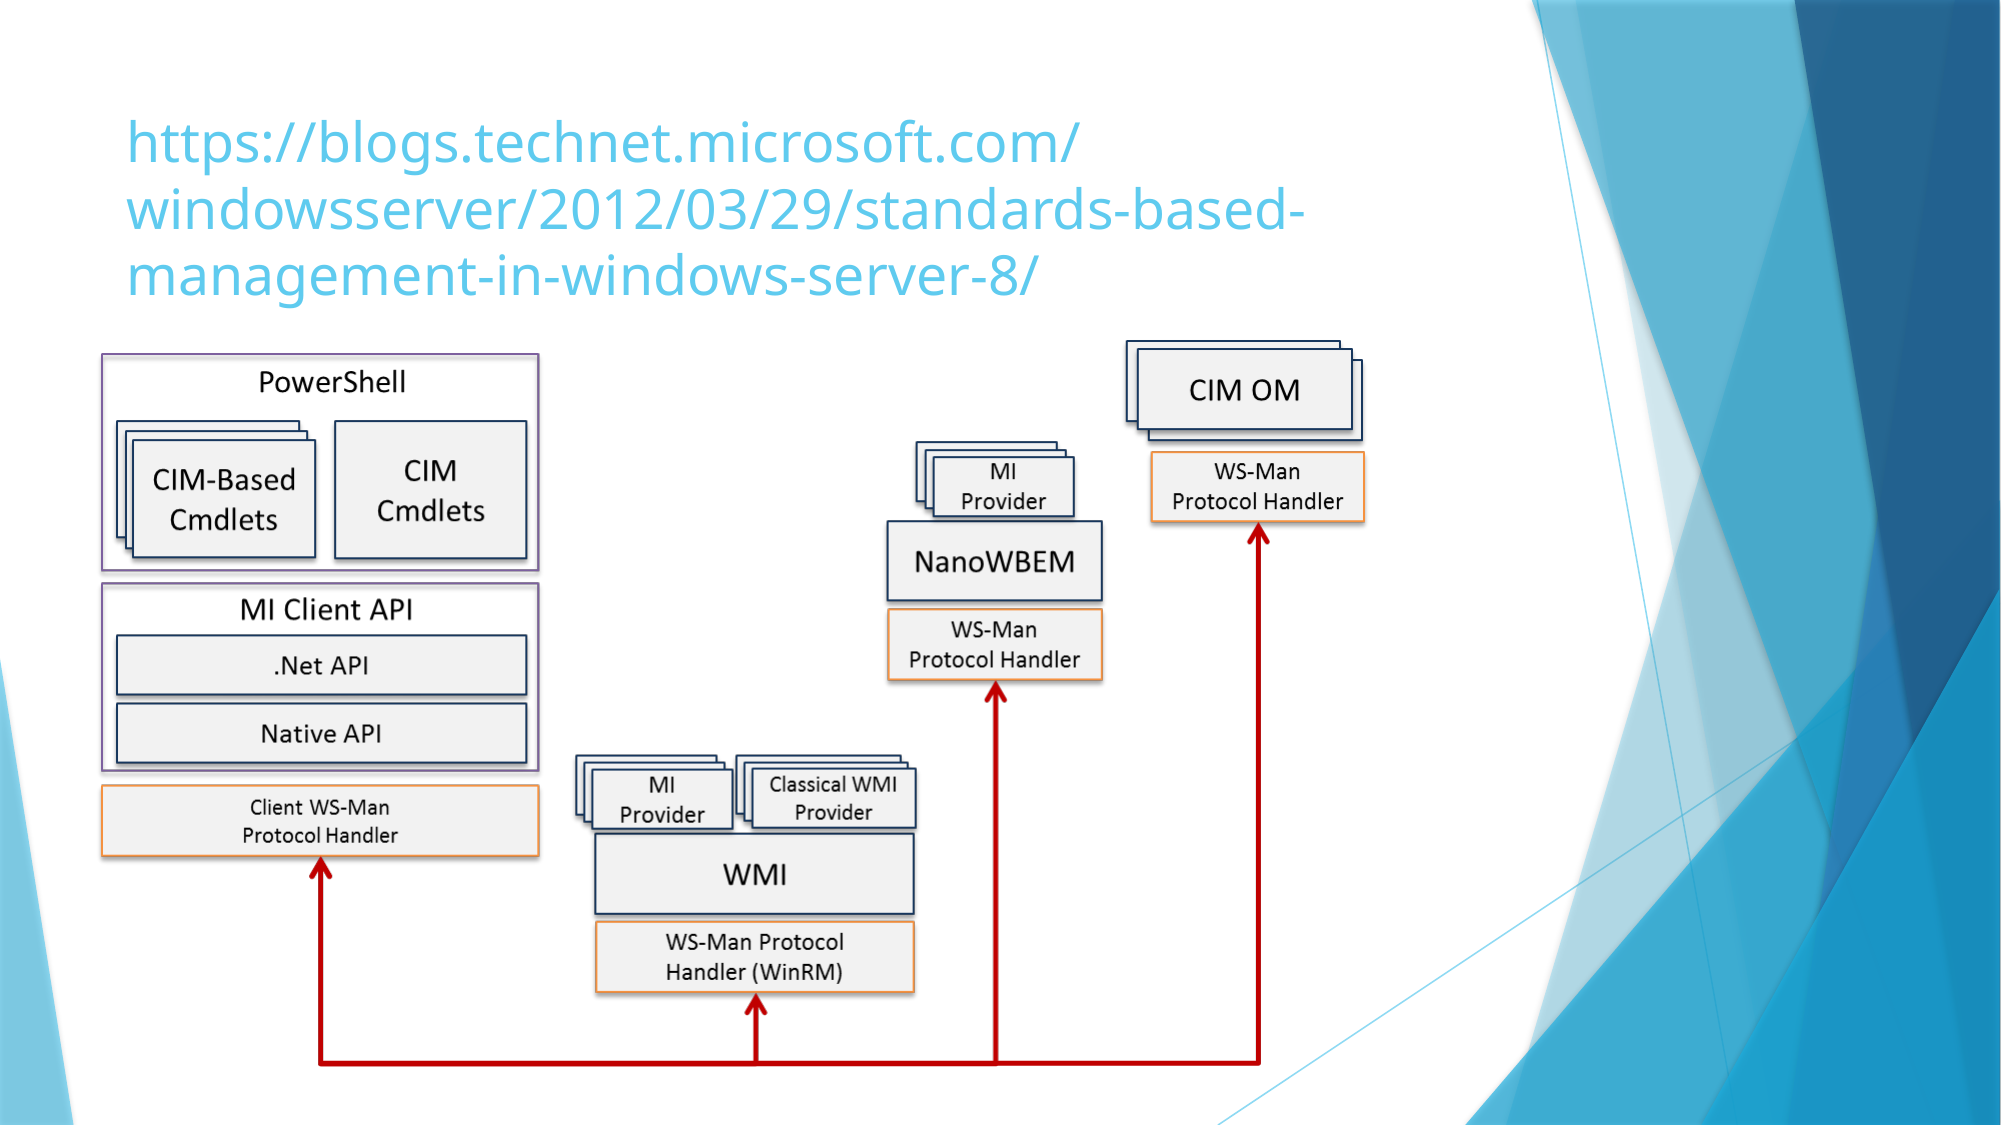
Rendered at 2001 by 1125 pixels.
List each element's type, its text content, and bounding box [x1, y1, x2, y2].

title https://blogs.technet.microsoft.com/windowsserver/2012/03/29/standards-based-management-in-windows-server-8/ [111, 99, 1522, 317]
picture [94, 336, 1373, 1068]
